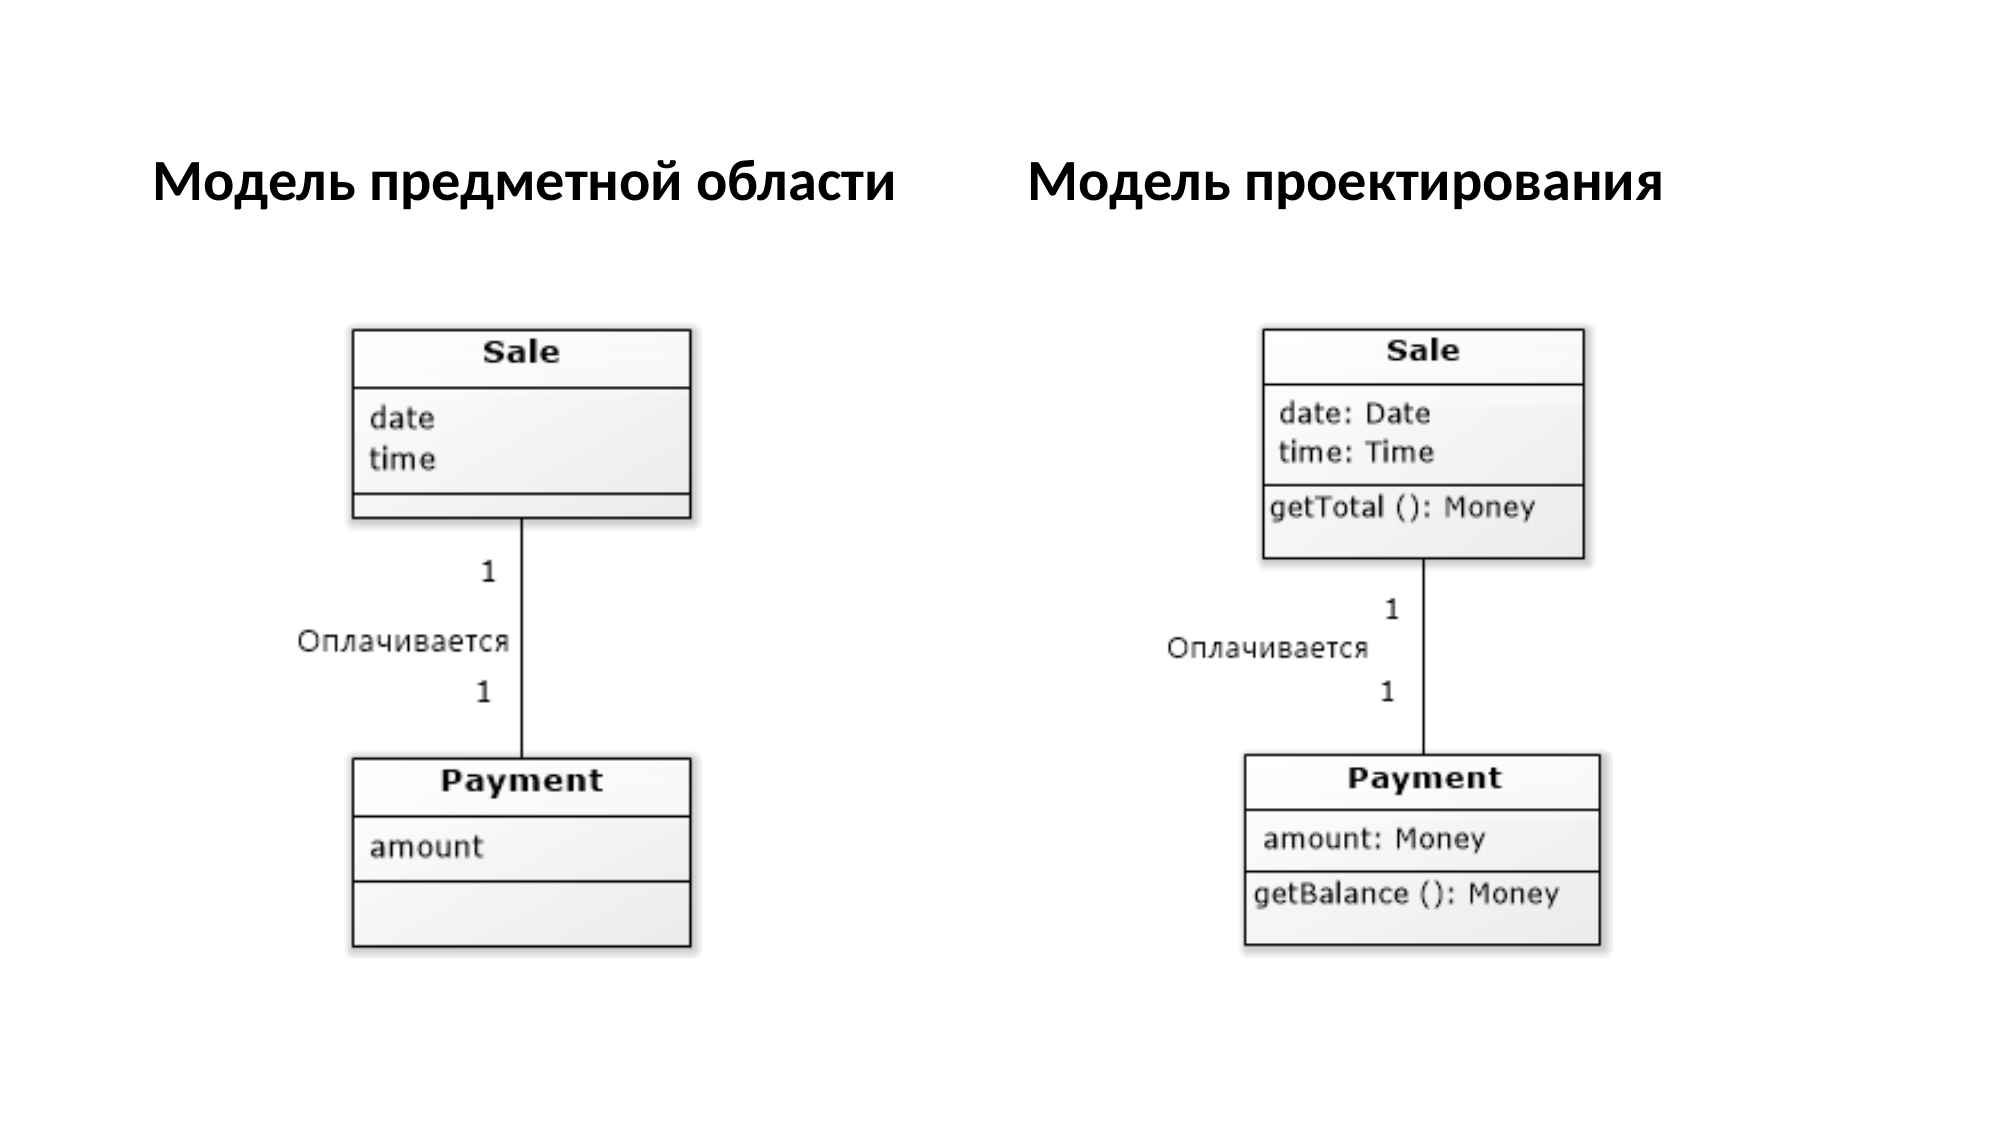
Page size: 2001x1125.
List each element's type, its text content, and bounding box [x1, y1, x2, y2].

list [1144, 320, 1613, 958]
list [273, 320, 702, 958]
list Модель предметной области [137, 85, 984, 221]
list Модель проектирования [1012, 85, 1863, 221]
